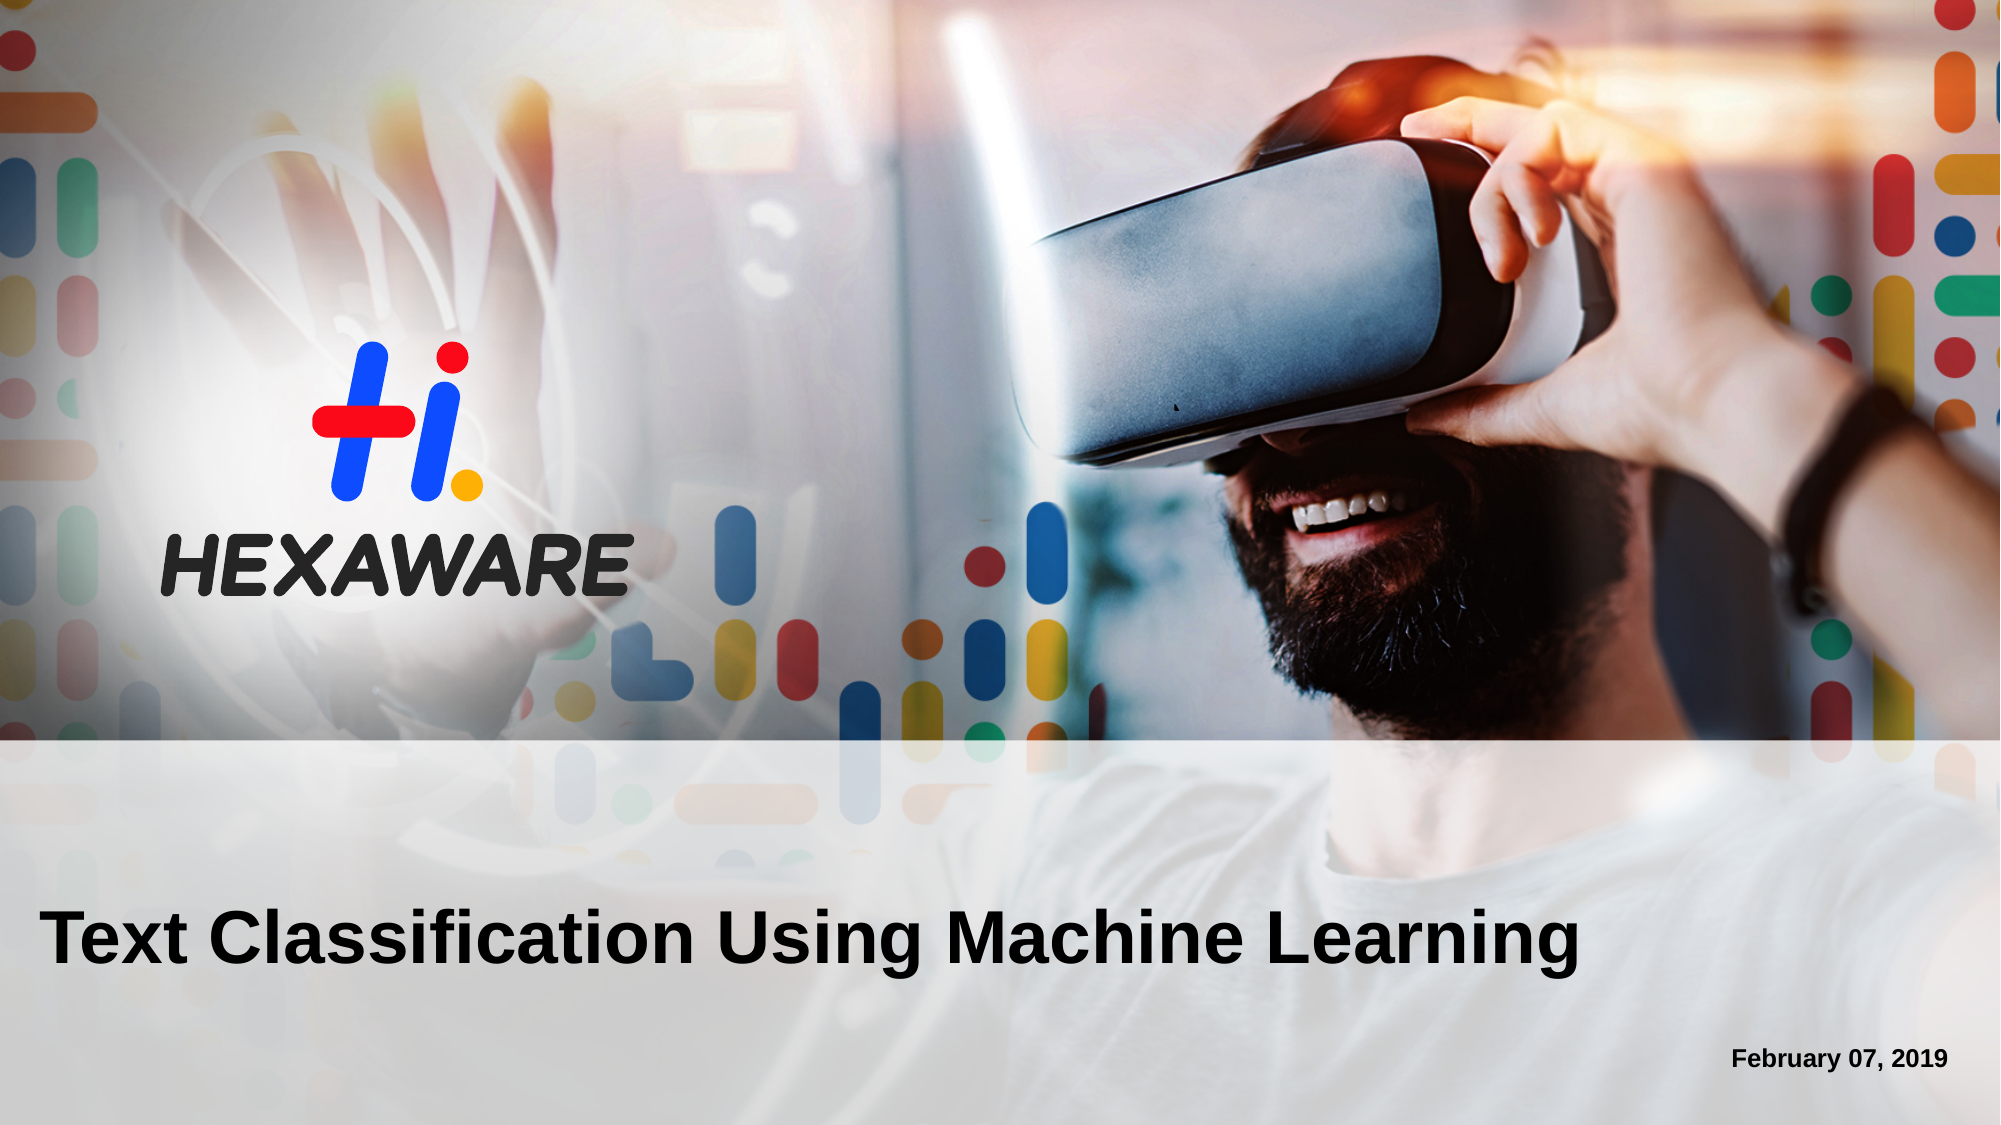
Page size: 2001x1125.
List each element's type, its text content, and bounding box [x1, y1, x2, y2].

title Text Classification Using Machine Learning [28, 839, 1689, 1027]
text_box February 07, 2019 [1720, 1026, 1972, 1088]
picture [0, 0, 2001, 1125]
